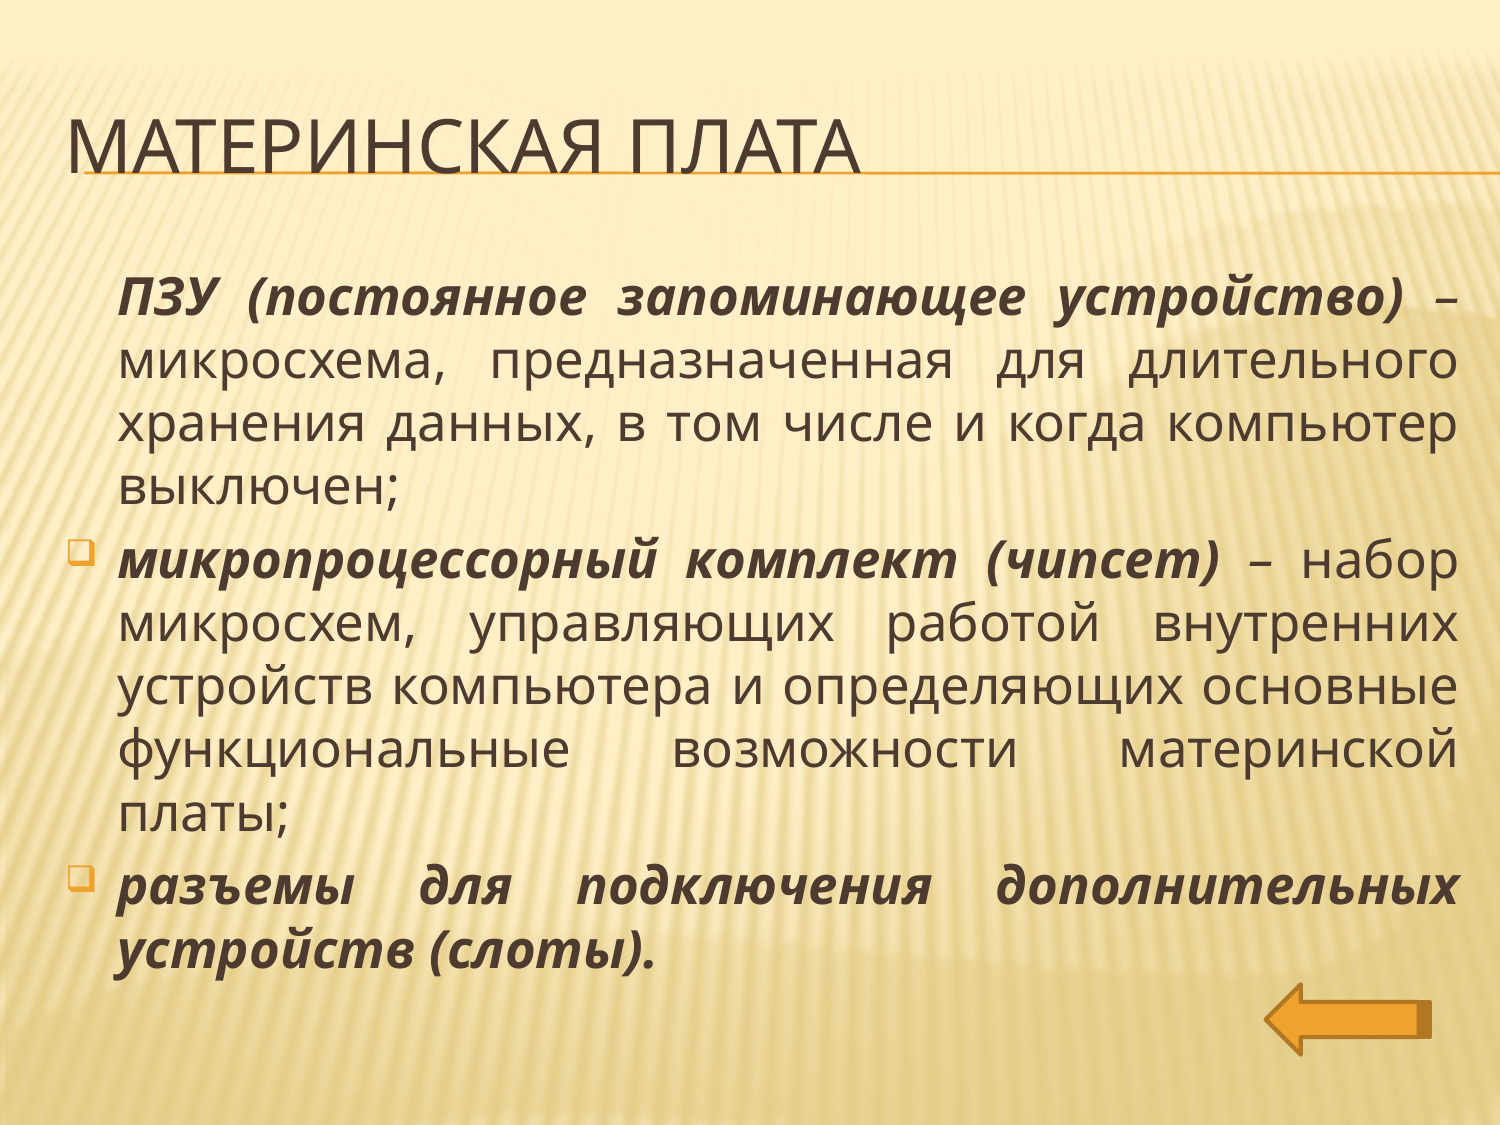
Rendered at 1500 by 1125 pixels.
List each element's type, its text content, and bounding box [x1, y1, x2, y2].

text_box [1263, 982, 1432, 1057]
title Материнская плата [50, 75, 1475, 213]
list ПЗУ (постоянное запоминающее устройство) – микросхема, предназначенная для длительного хранения данных, в том числе и когда компьютер выключен; микропроцессорный комплект (чипсет) – набор микросхем, управляющих работой внутренних устройств компьютера и определяющих основные функциональные возможности материнской платы; разъемы для подключения дополнительных устройств (слоты). [49, 254, 1476, 997]
